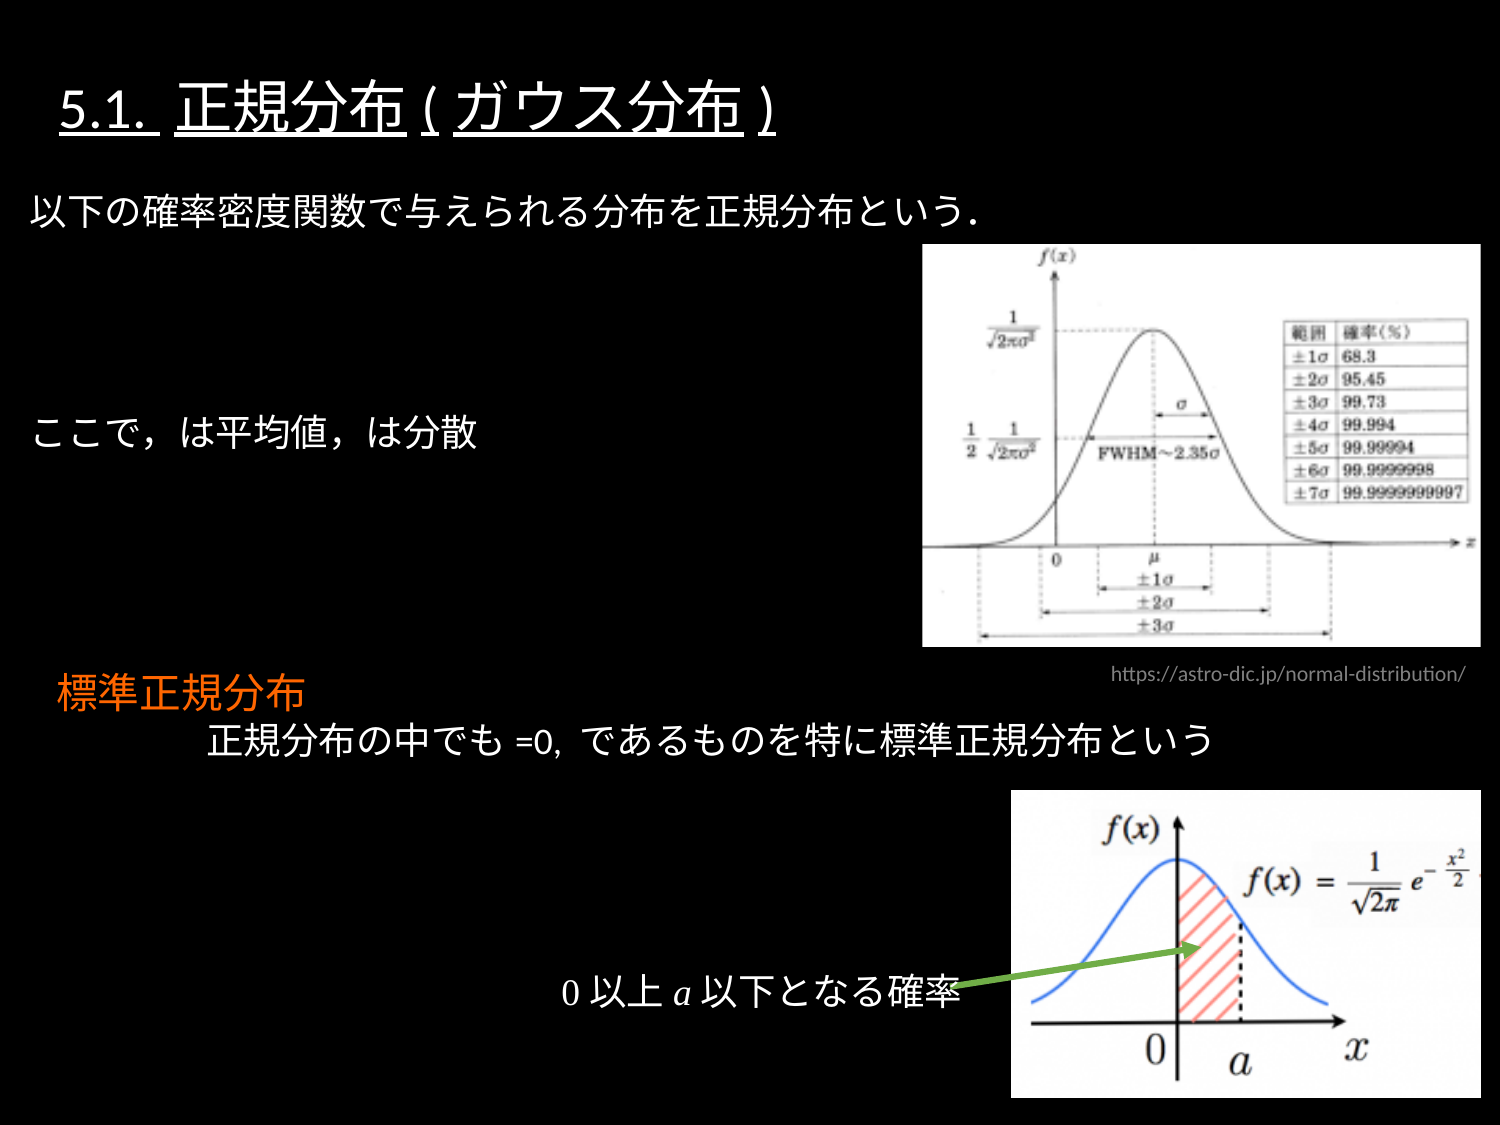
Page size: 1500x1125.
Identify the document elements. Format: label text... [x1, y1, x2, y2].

picture [1011, 790, 1481, 1098]
text_box 5.1. 正規分布(ガウス分布) [43, 62, 1019, 148]
text_box 0以上a以下となる確率 [546, 960, 978, 1021]
picture [922, 244, 1481, 647]
text_box 以下の確率密度関数で与えられる分布を正規分布という． [15, 180, 991, 241]
text_box https://astro-dic.jp/normal-distribution/ [1096, 652, 1482, 694]
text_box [949, 947, 1202, 987]
